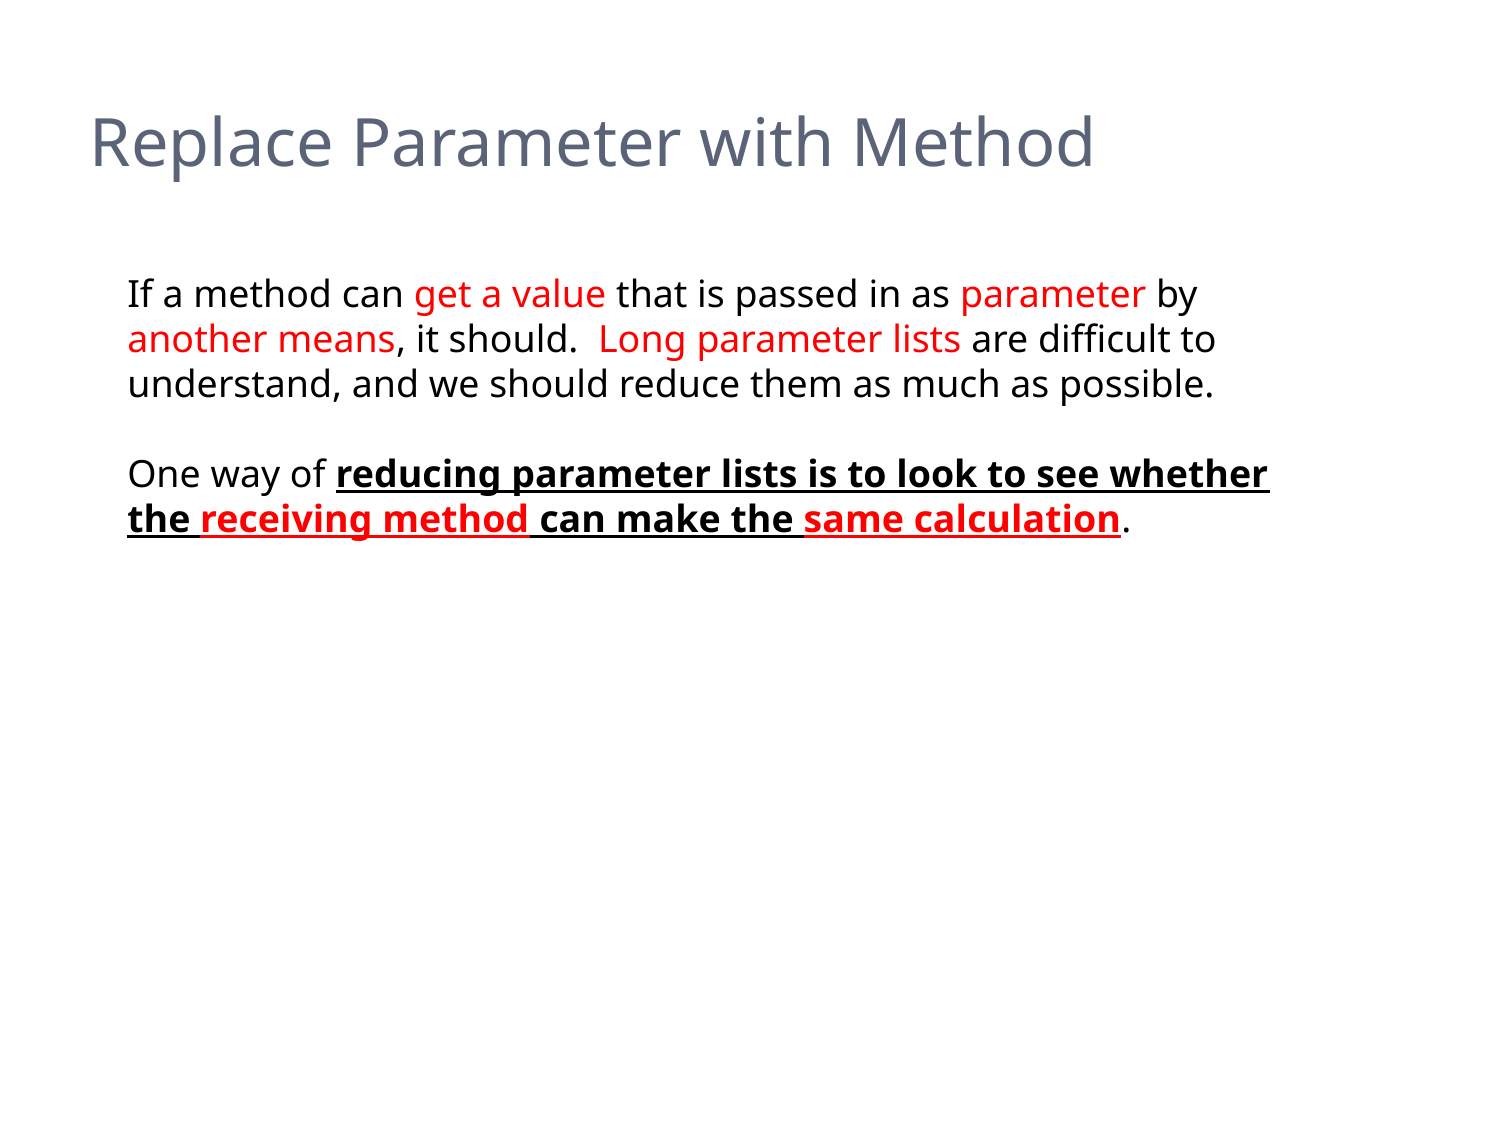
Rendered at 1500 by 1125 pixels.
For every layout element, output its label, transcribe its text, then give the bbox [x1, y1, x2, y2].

title Replace Parameter with Method [75, 24, 1425, 188]
text_box If a method can get a value that is passed in as parameter by another means, it should. Long parameter lists are difficult to understand, and we should reduce them as much as possible. One way of reducing parameter lists is to look to see whether the receiving method can make the same calculation. [112, 262, 1325, 593]
